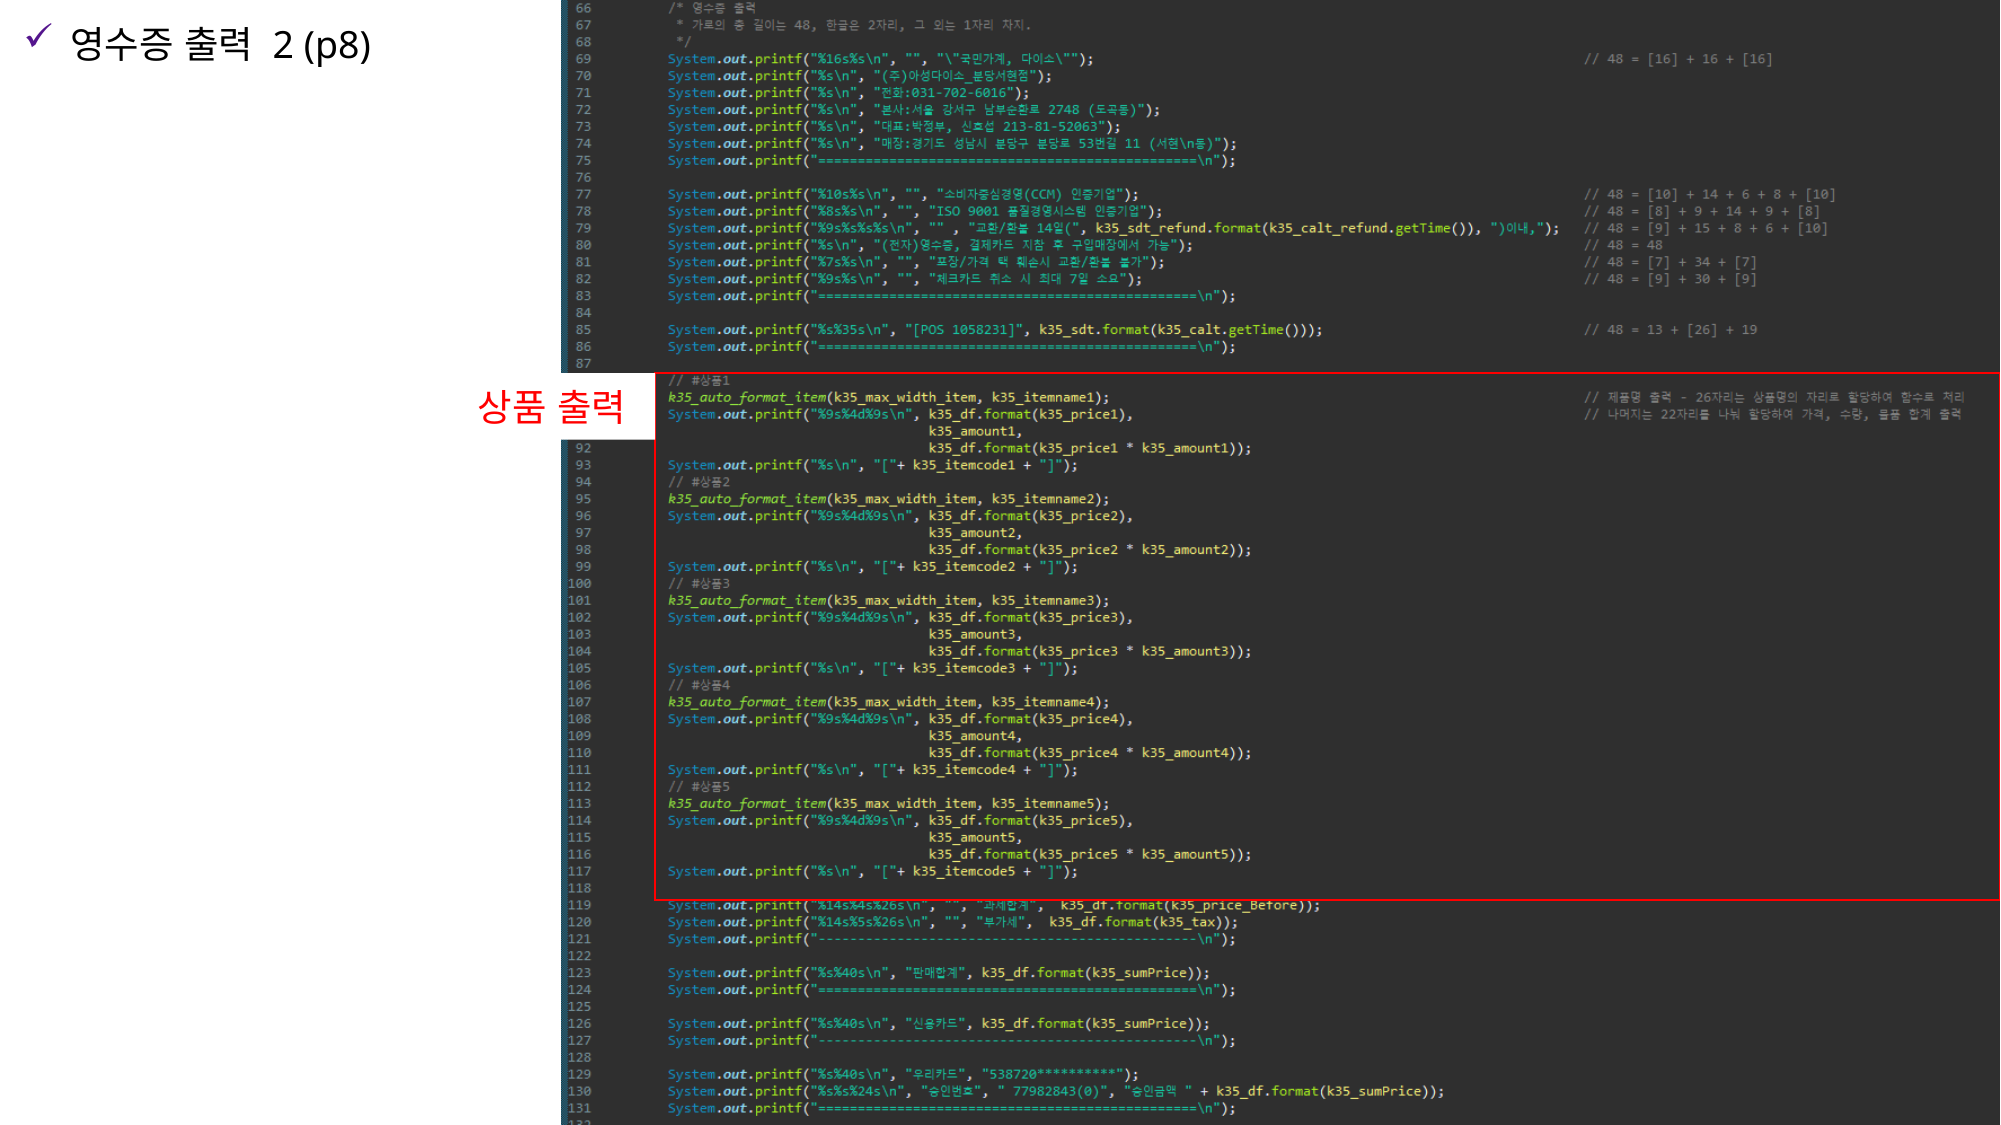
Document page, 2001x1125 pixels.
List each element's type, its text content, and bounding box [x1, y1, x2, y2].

text_box 상품 출력 [448, 372, 561, 441]
text_box 영수증 출력 2 (p8) [8, 0, 386, 74]
picture [561, 0, 2000, 1125]
